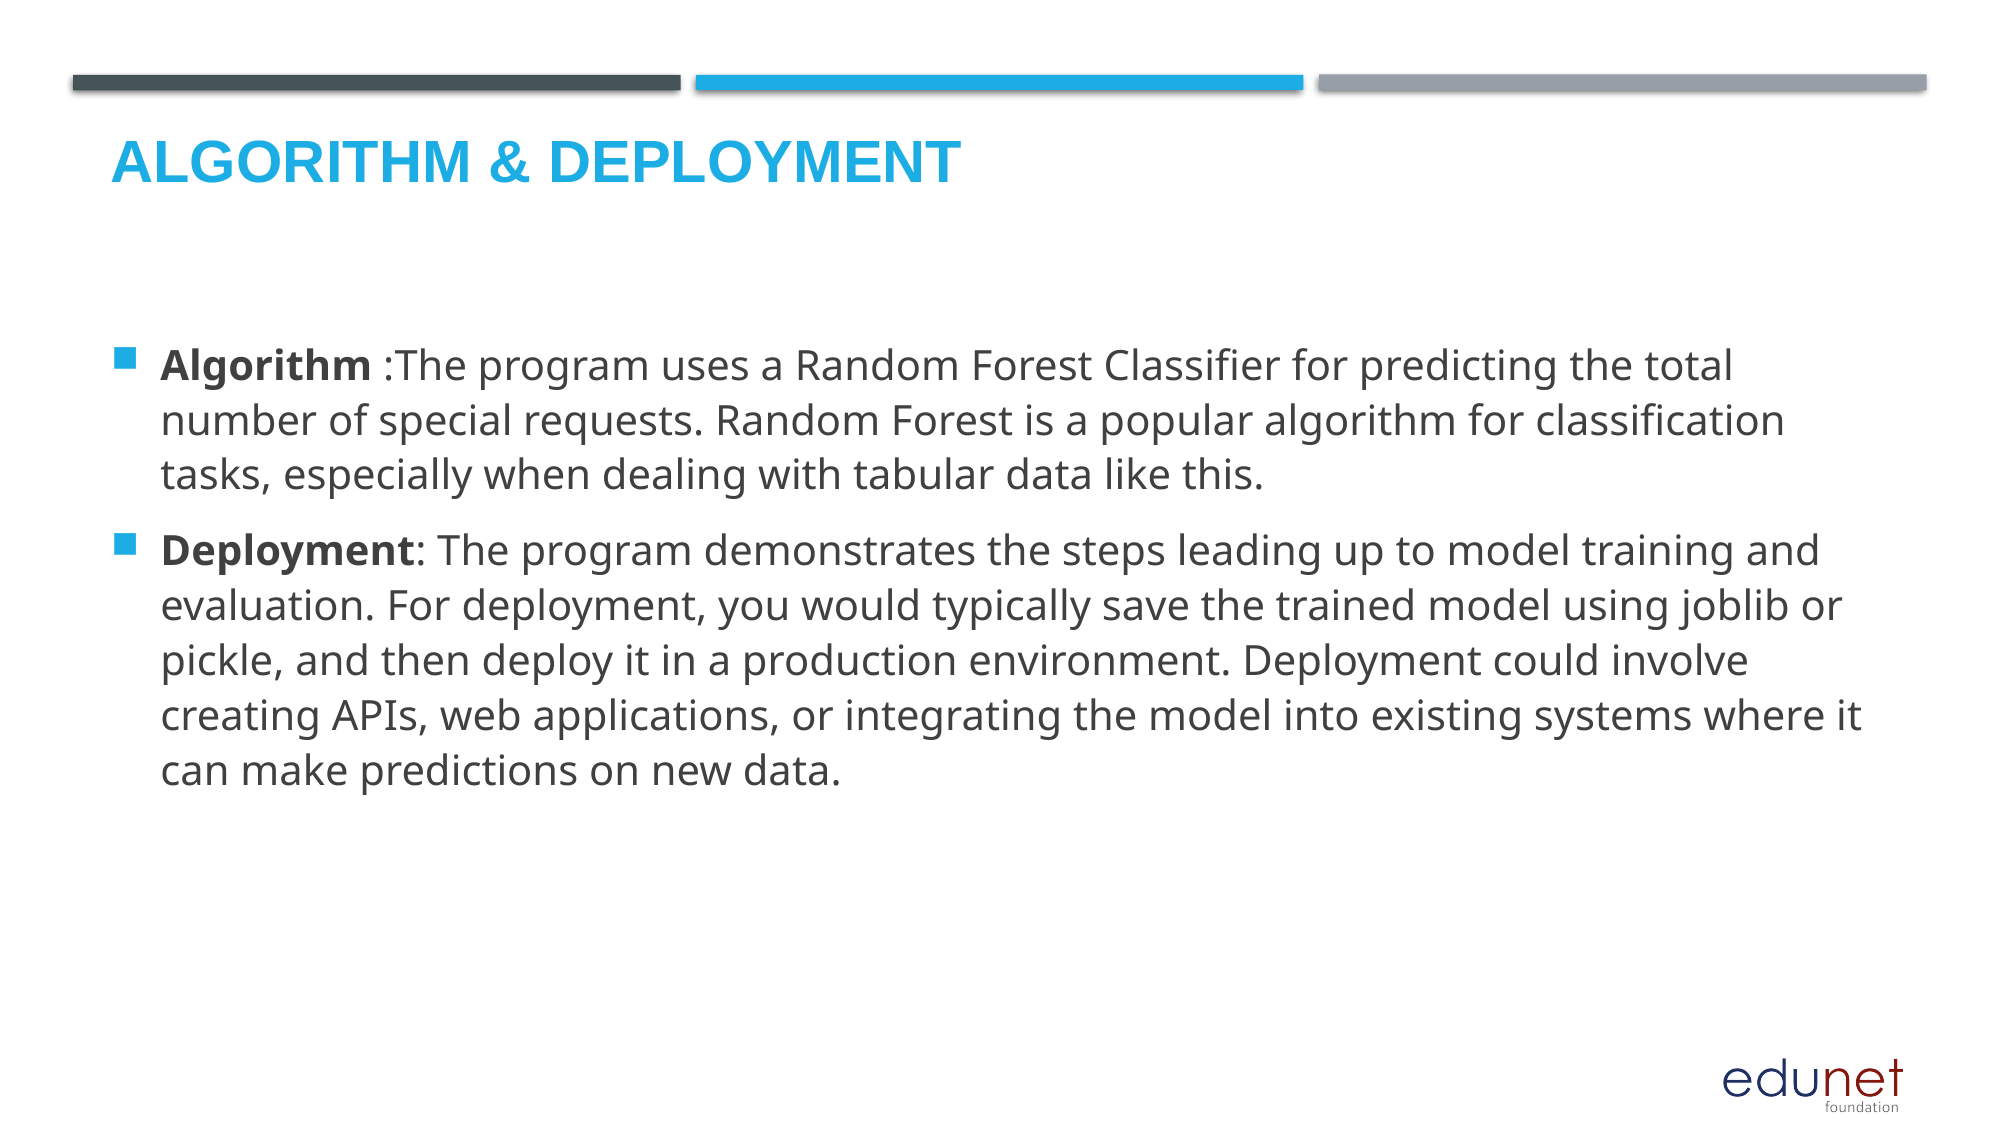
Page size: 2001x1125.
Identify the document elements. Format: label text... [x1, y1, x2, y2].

picture [1719, 1056, 1905, 1116]
list Algorithm :The program uses a Random Forest Classifier for predicting the total number of special requests. Random Forest is a popular algorithm for classification tasks, especially when dealing with tabular data like this. Deployment: The program demonstrates the steps leading up to model training and evaluation. For deployment, you would typically save the trained model using joblib or pickle, and then deploy it in a production environment. Deployment could involve creating APIs, web applications, or integrating the model into existing systems where it can make predictions on new data. [95, 213, 1905, 981]
title Algorithm & Deployment [95, 115, 1905, 203]
